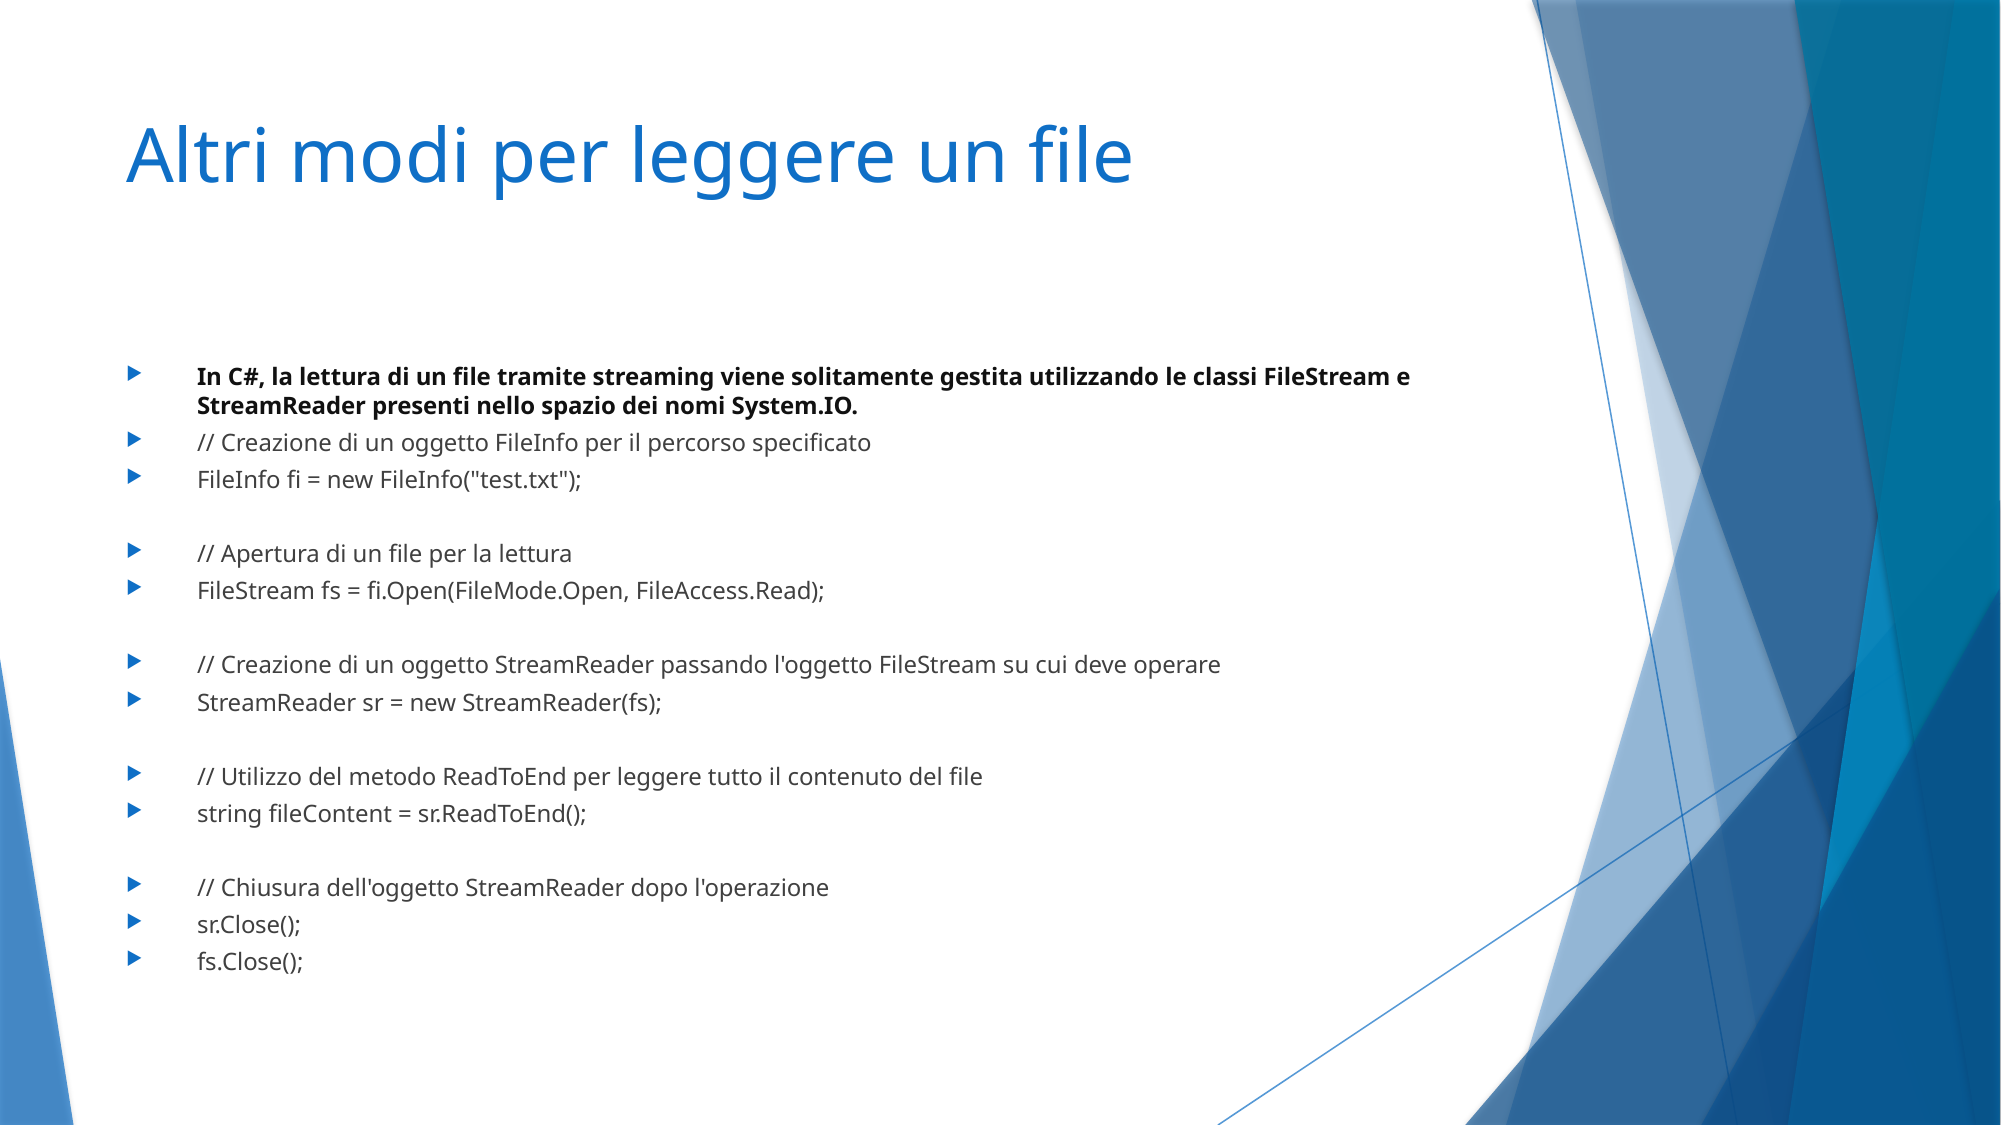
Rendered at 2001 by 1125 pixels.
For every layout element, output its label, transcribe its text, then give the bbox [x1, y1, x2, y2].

title Altri modi per leggere un file [111, 99, 1522, 317]
list In C#, la lettura di un file tramite streaming viene solitamente gestita utilizzando le classi FileStream e StreamReader presenti nello spazio dei nomi System.IO. // Creazione di un oggetto FileInfo per il percorso specificato FileInfo fi = new FileInfo("test.txt"); // Apertura di un file per la lettura FileStream fs = fi.Open(FileMode.Open, FileAccess.Read); // Creazione di un oggetto StreamReader passando l'oggetto FileStream su cui deve operare StreamReader sr = new StreamReader(fs); // Utilizzo del metodo ReadToEnd per leggere tutto il contenuto del file string fileContent = sr.ReadToEnd(); // Chiusura dell'oggetto StreamReader dopo l'operazione sr.Close(); fs.Close(); [111, 354, 1522, 992]
